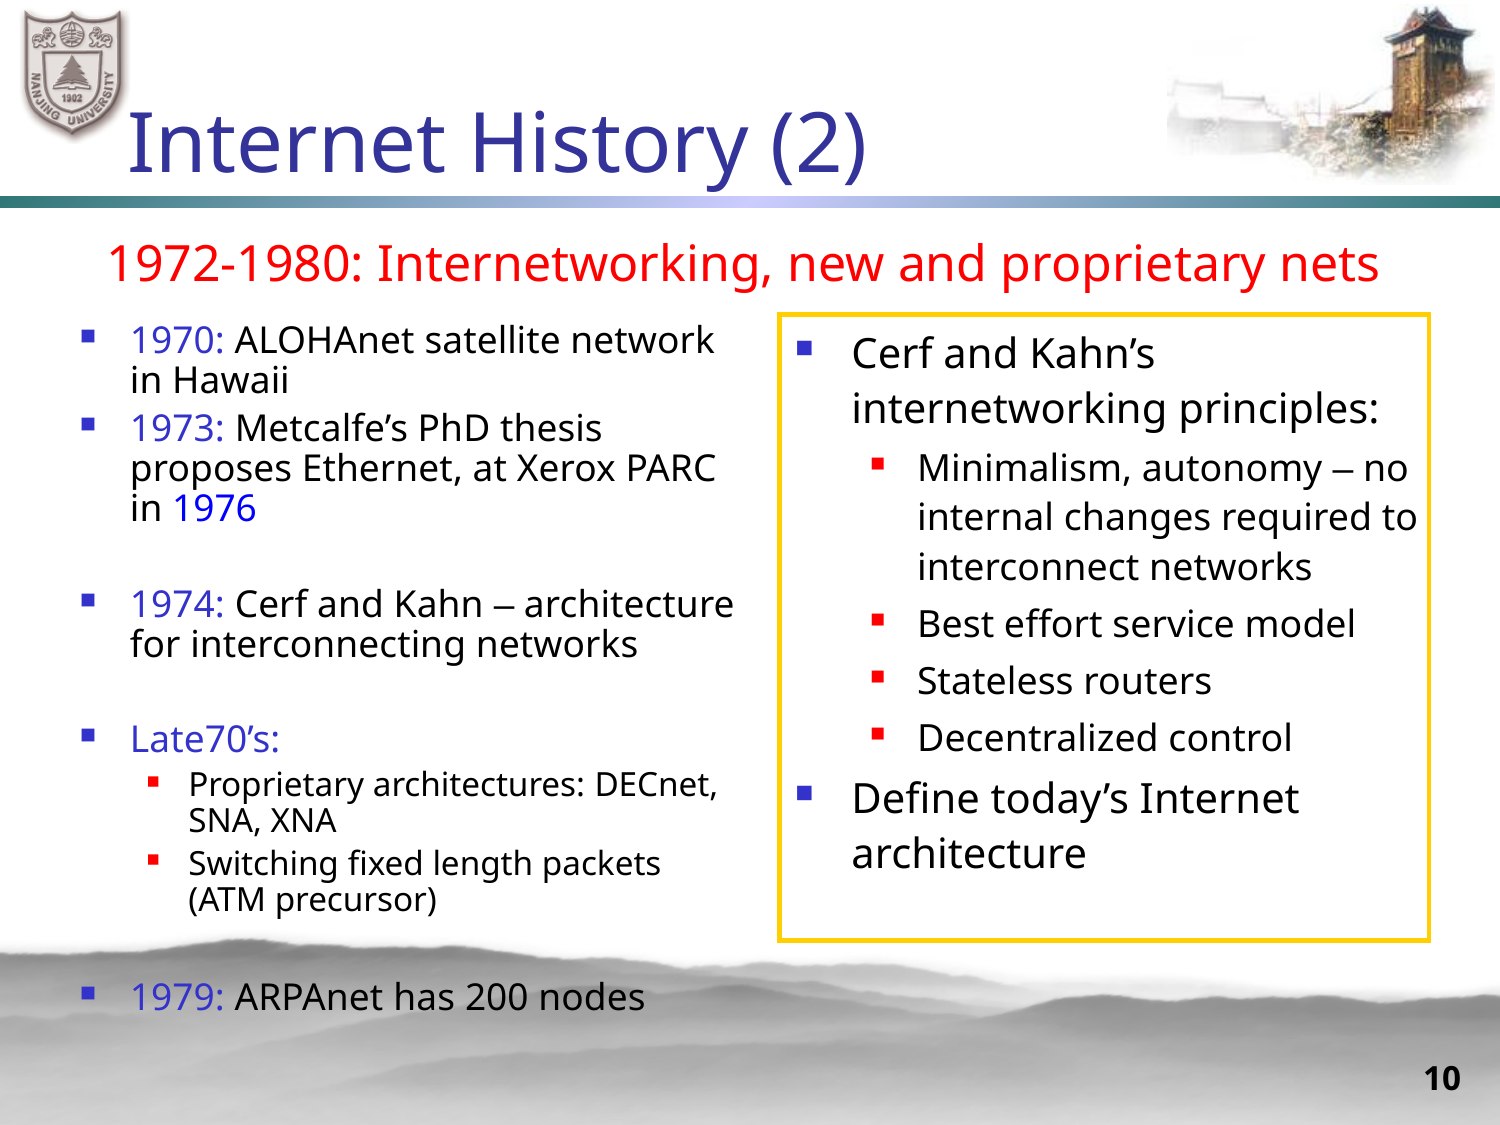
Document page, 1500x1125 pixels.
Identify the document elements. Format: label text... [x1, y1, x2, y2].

list Cerf and Kahn’s internetworking principles: Minimalism, autonomy – no internal changes required to interconnect networks Best effort service model Stateless routers Decentralized control Define today’s Internet architecture [779, 314, 1448, 1036]
text_box [779, 314, 1430, 941]
picture [1167, 4, 1495, 54]
picture [0, 928, 1500, 1125]
picture [0, 0, 144, 144]
list 1970: ALOHAnet satellite network in Hawaii 1973: Metcalfe’s PhD thesis proposes Ethernet, at Xerox PARC in 1976 1974: Cerf and Kahn – architecture for interconnecting networks Late70’s: Proprietary architectures: DECnet, SNA, XNA Switching fixed length packets (ATM precursor) 1979: ARPAnet has 200 nodes [64, 314, 756, 1036]
slide_number 10 [1163, 1034, 1477, 1111]
text_box 1972-1980: Internetworking, new and proprietary nets [91, 208, 1400, 315]
title Internet History (2) [111, 54, 1500, 197]
